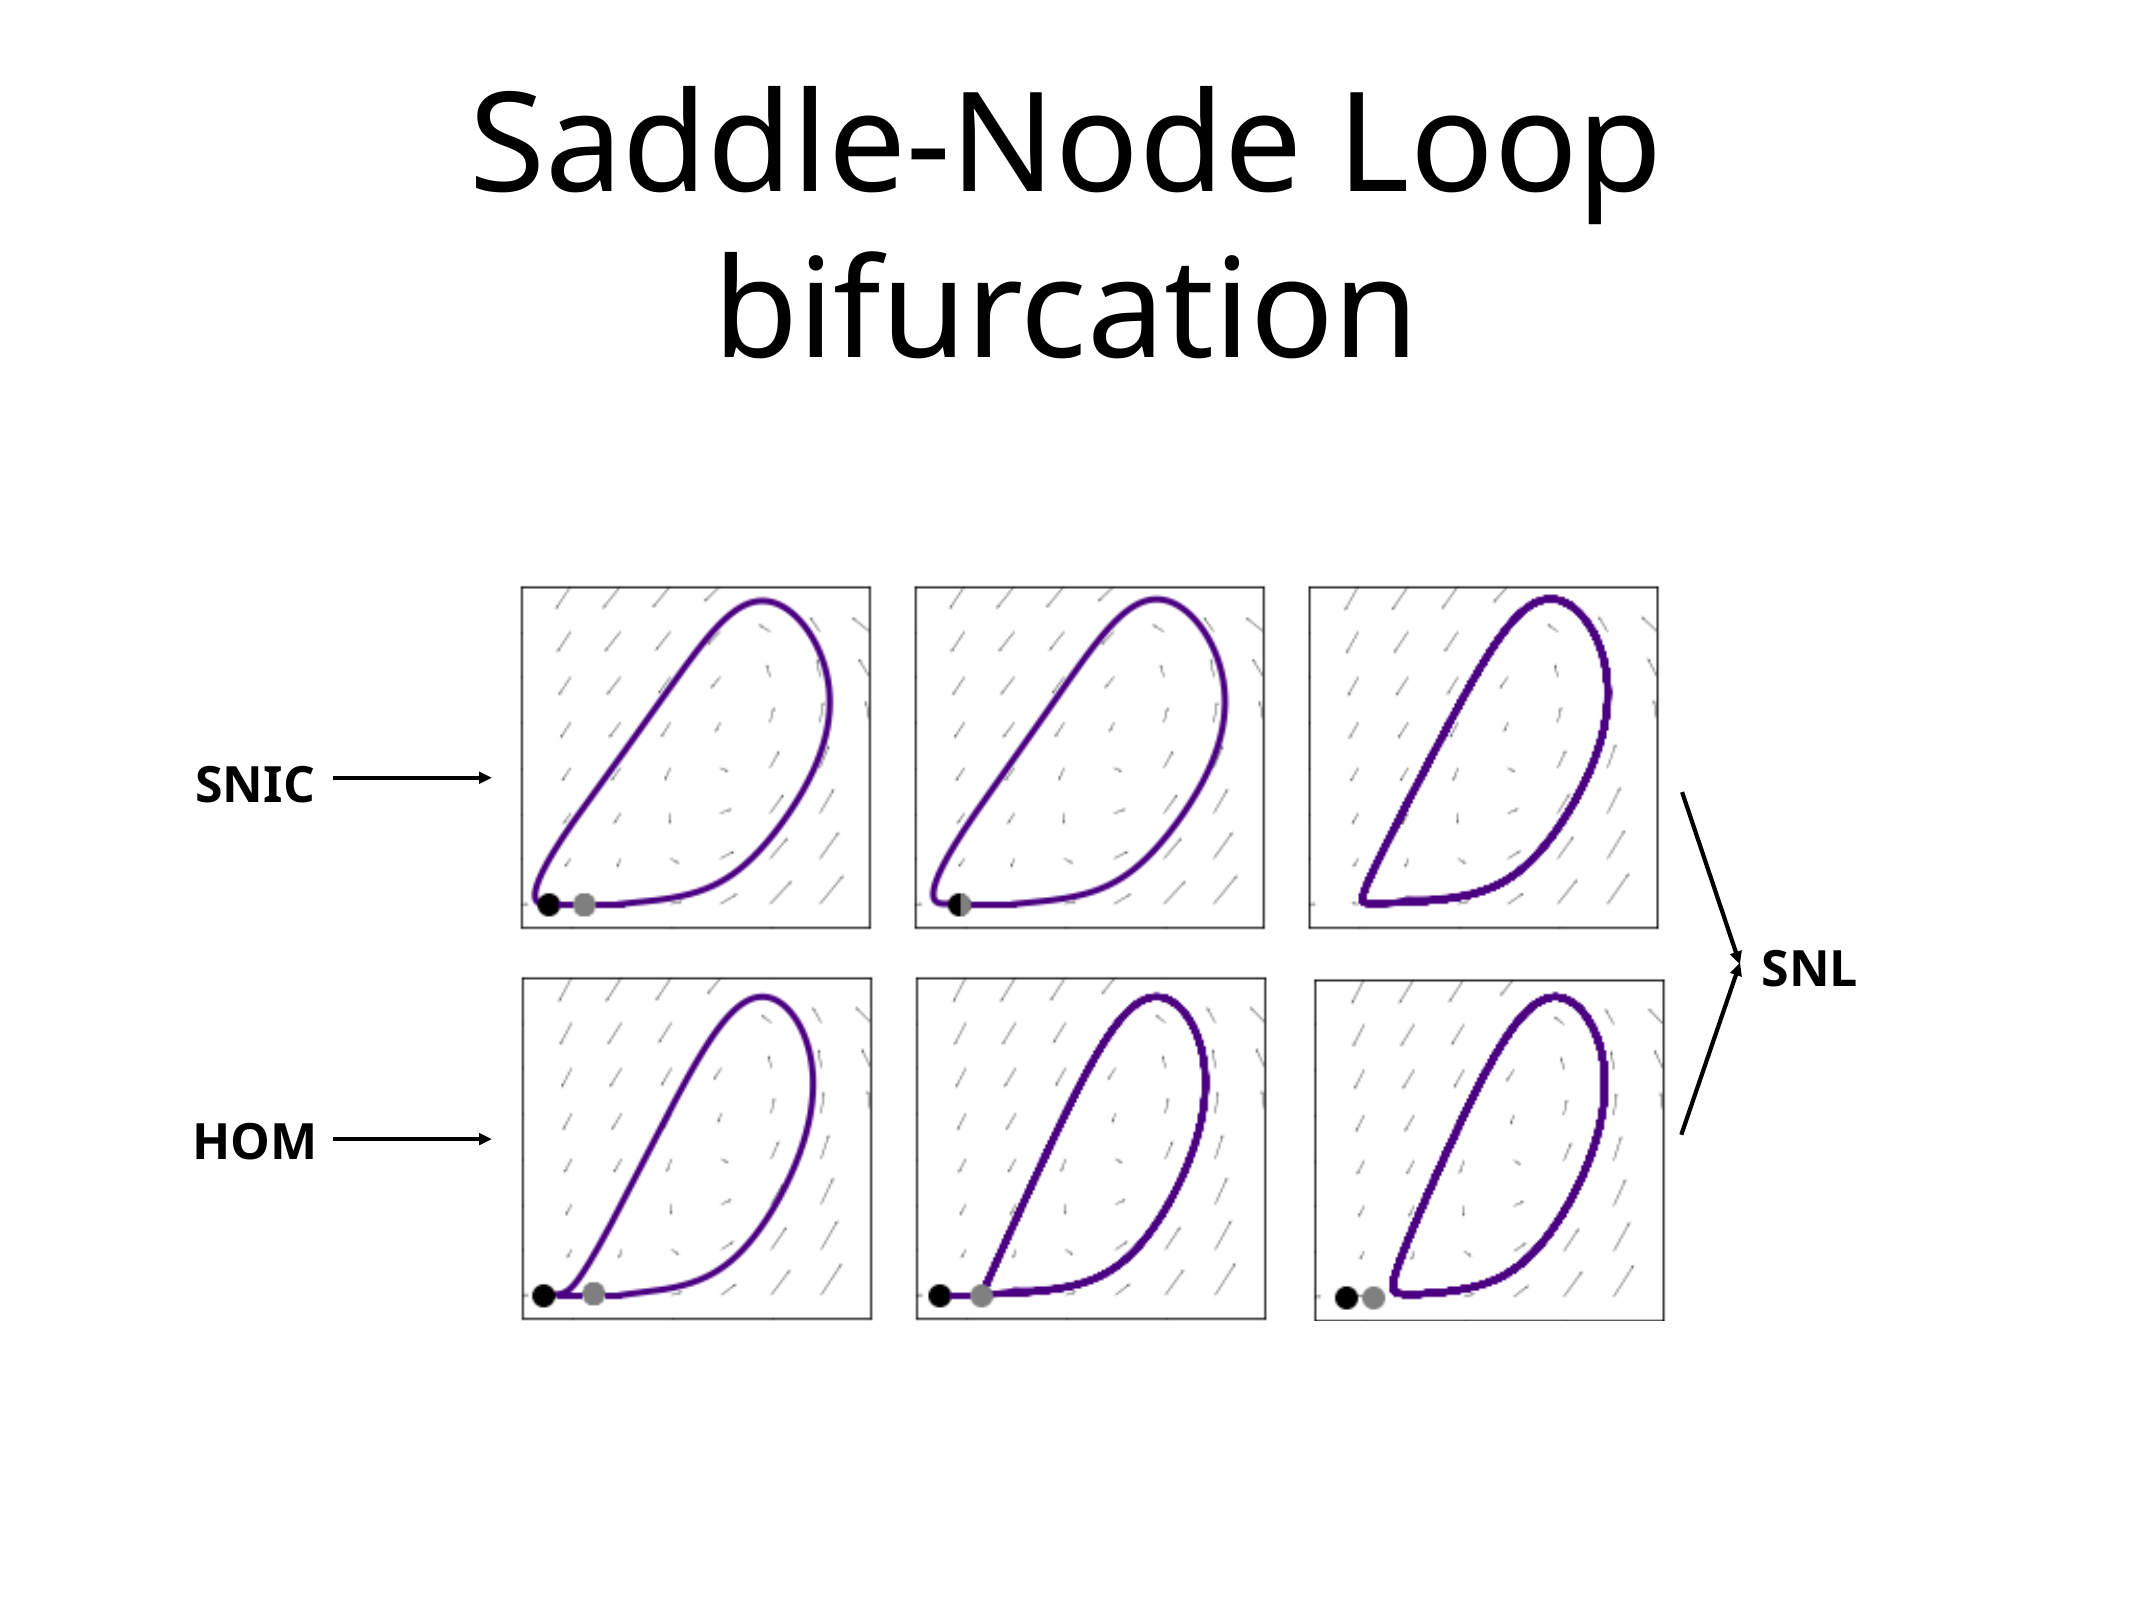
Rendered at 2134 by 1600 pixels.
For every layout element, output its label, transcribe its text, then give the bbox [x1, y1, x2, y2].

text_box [184, 566, 1870, 1322]
title Saddle-Node Loop bifurcation [155, 41, 1978, 397]
